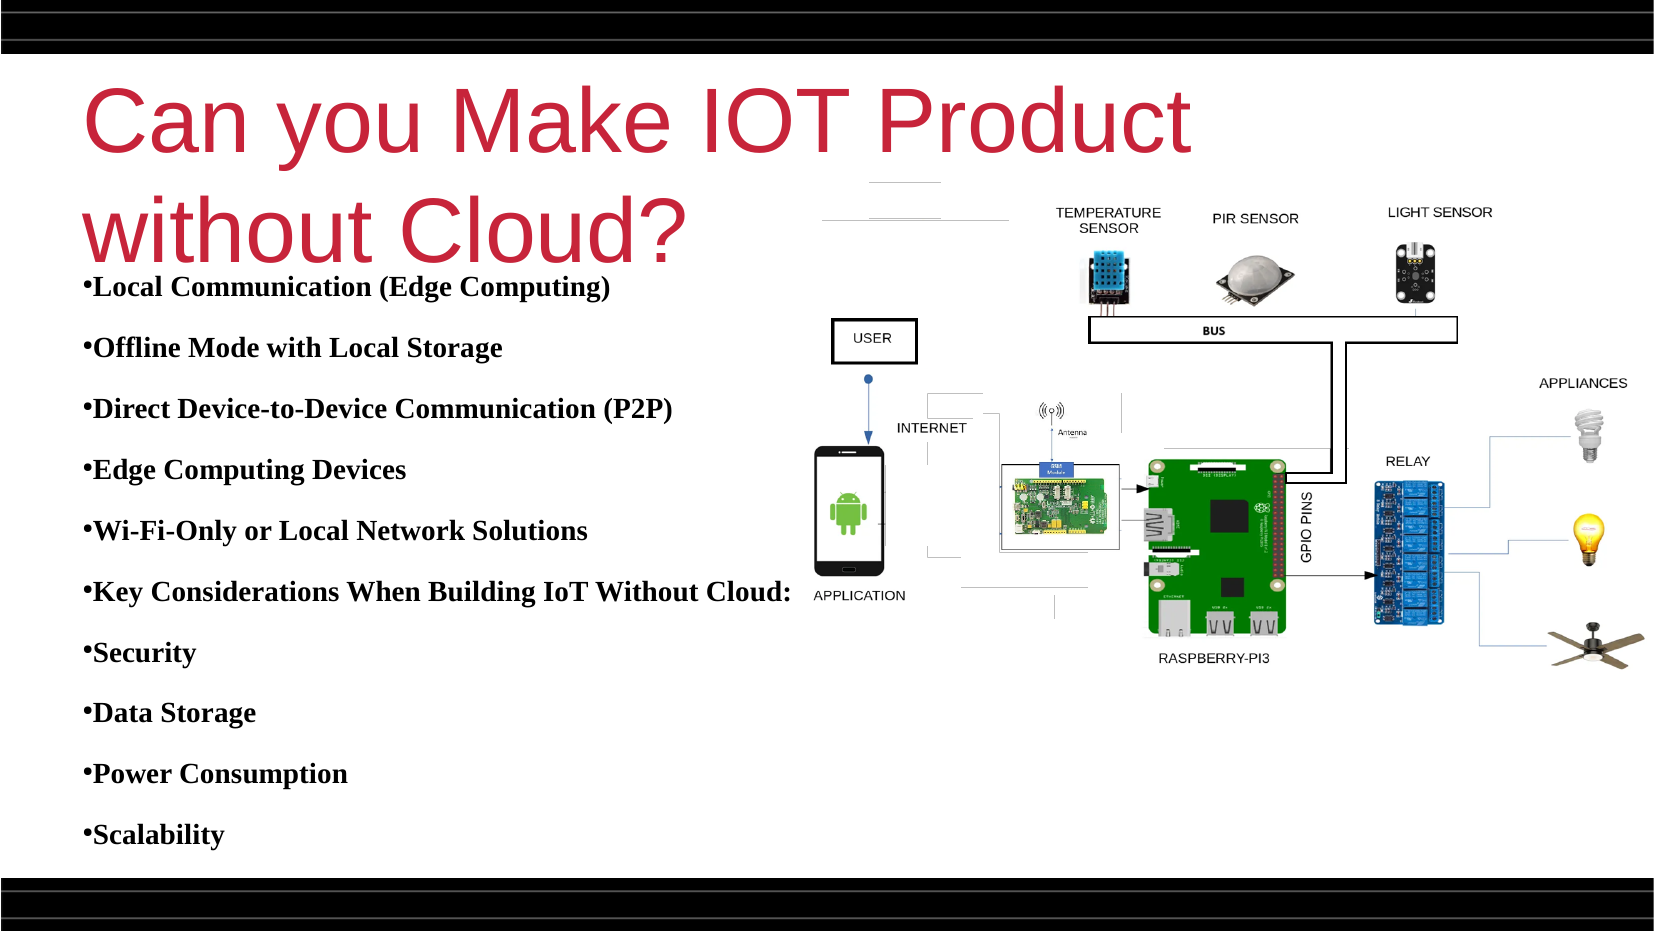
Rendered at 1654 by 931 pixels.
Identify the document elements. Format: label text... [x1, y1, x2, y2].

title Can you Make IOT Product without Cloud? [82, 60, 1571, 271]
list Local Communication (Edge Computing) Offline Mode with Local Storage Direct Device-to-Device Communication (P2P) Edge Computing Devices Wi-Fi-Only or Local Network Solutions Key Considerations When Building IoT Without Cloud: Security Data Storage Power Consumption Scalability [82, 271, 1571, 851]
picture [1, 0, 1654, 54]
picture [804, 177, 1650, 680]
picture [1, 878, 1654, 931]
